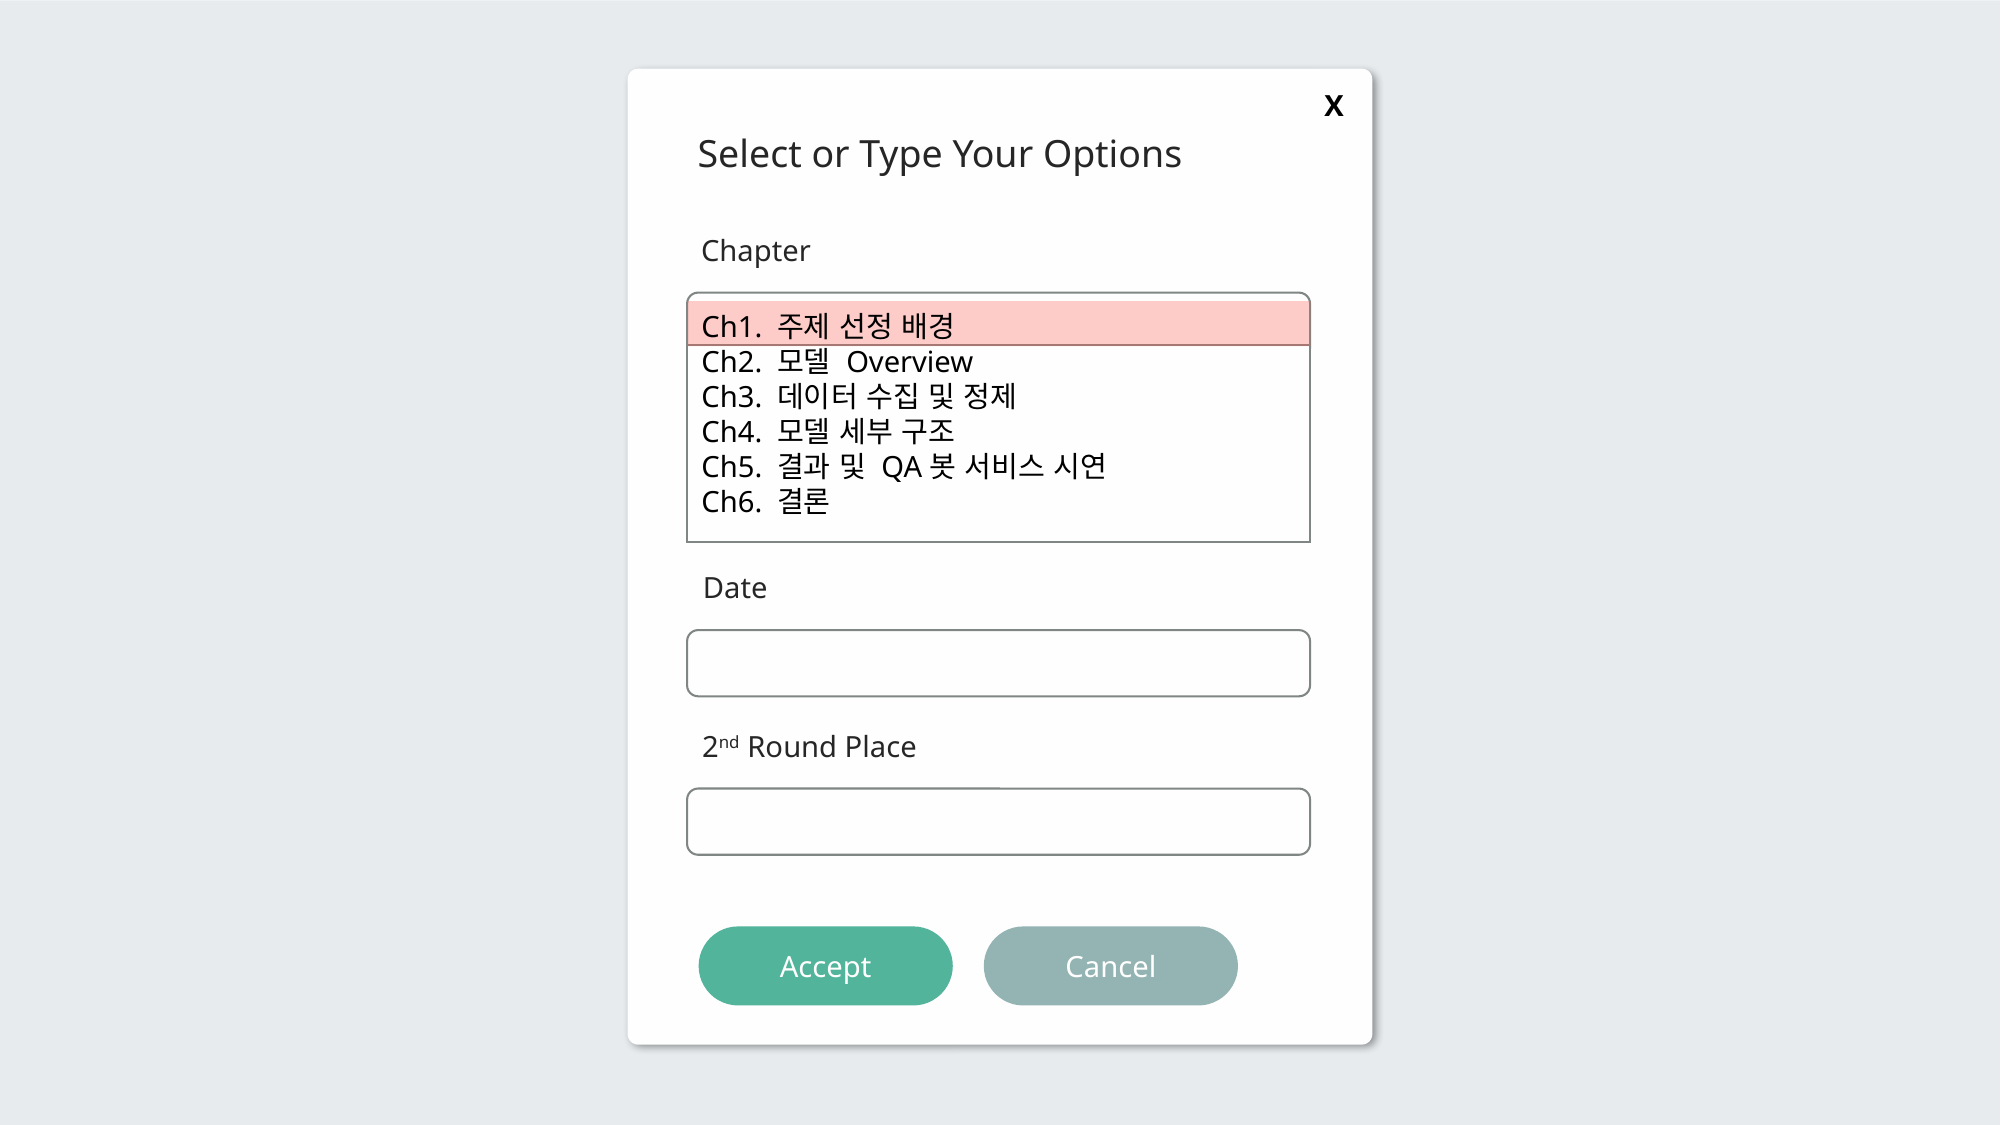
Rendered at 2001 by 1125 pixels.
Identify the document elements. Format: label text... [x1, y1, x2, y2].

text_box Ch1. 주제 선정 배경 Ch2. 모델 Overview Ch3. 데이터 수집 및 정제 Ch4. 모델 세부 구조 Ch5. 결과 및 QA봇 서비스 시연 Ch6. 결론 [686, 301, 1123, 526]
text_box [687, 300, 1311, 347]
